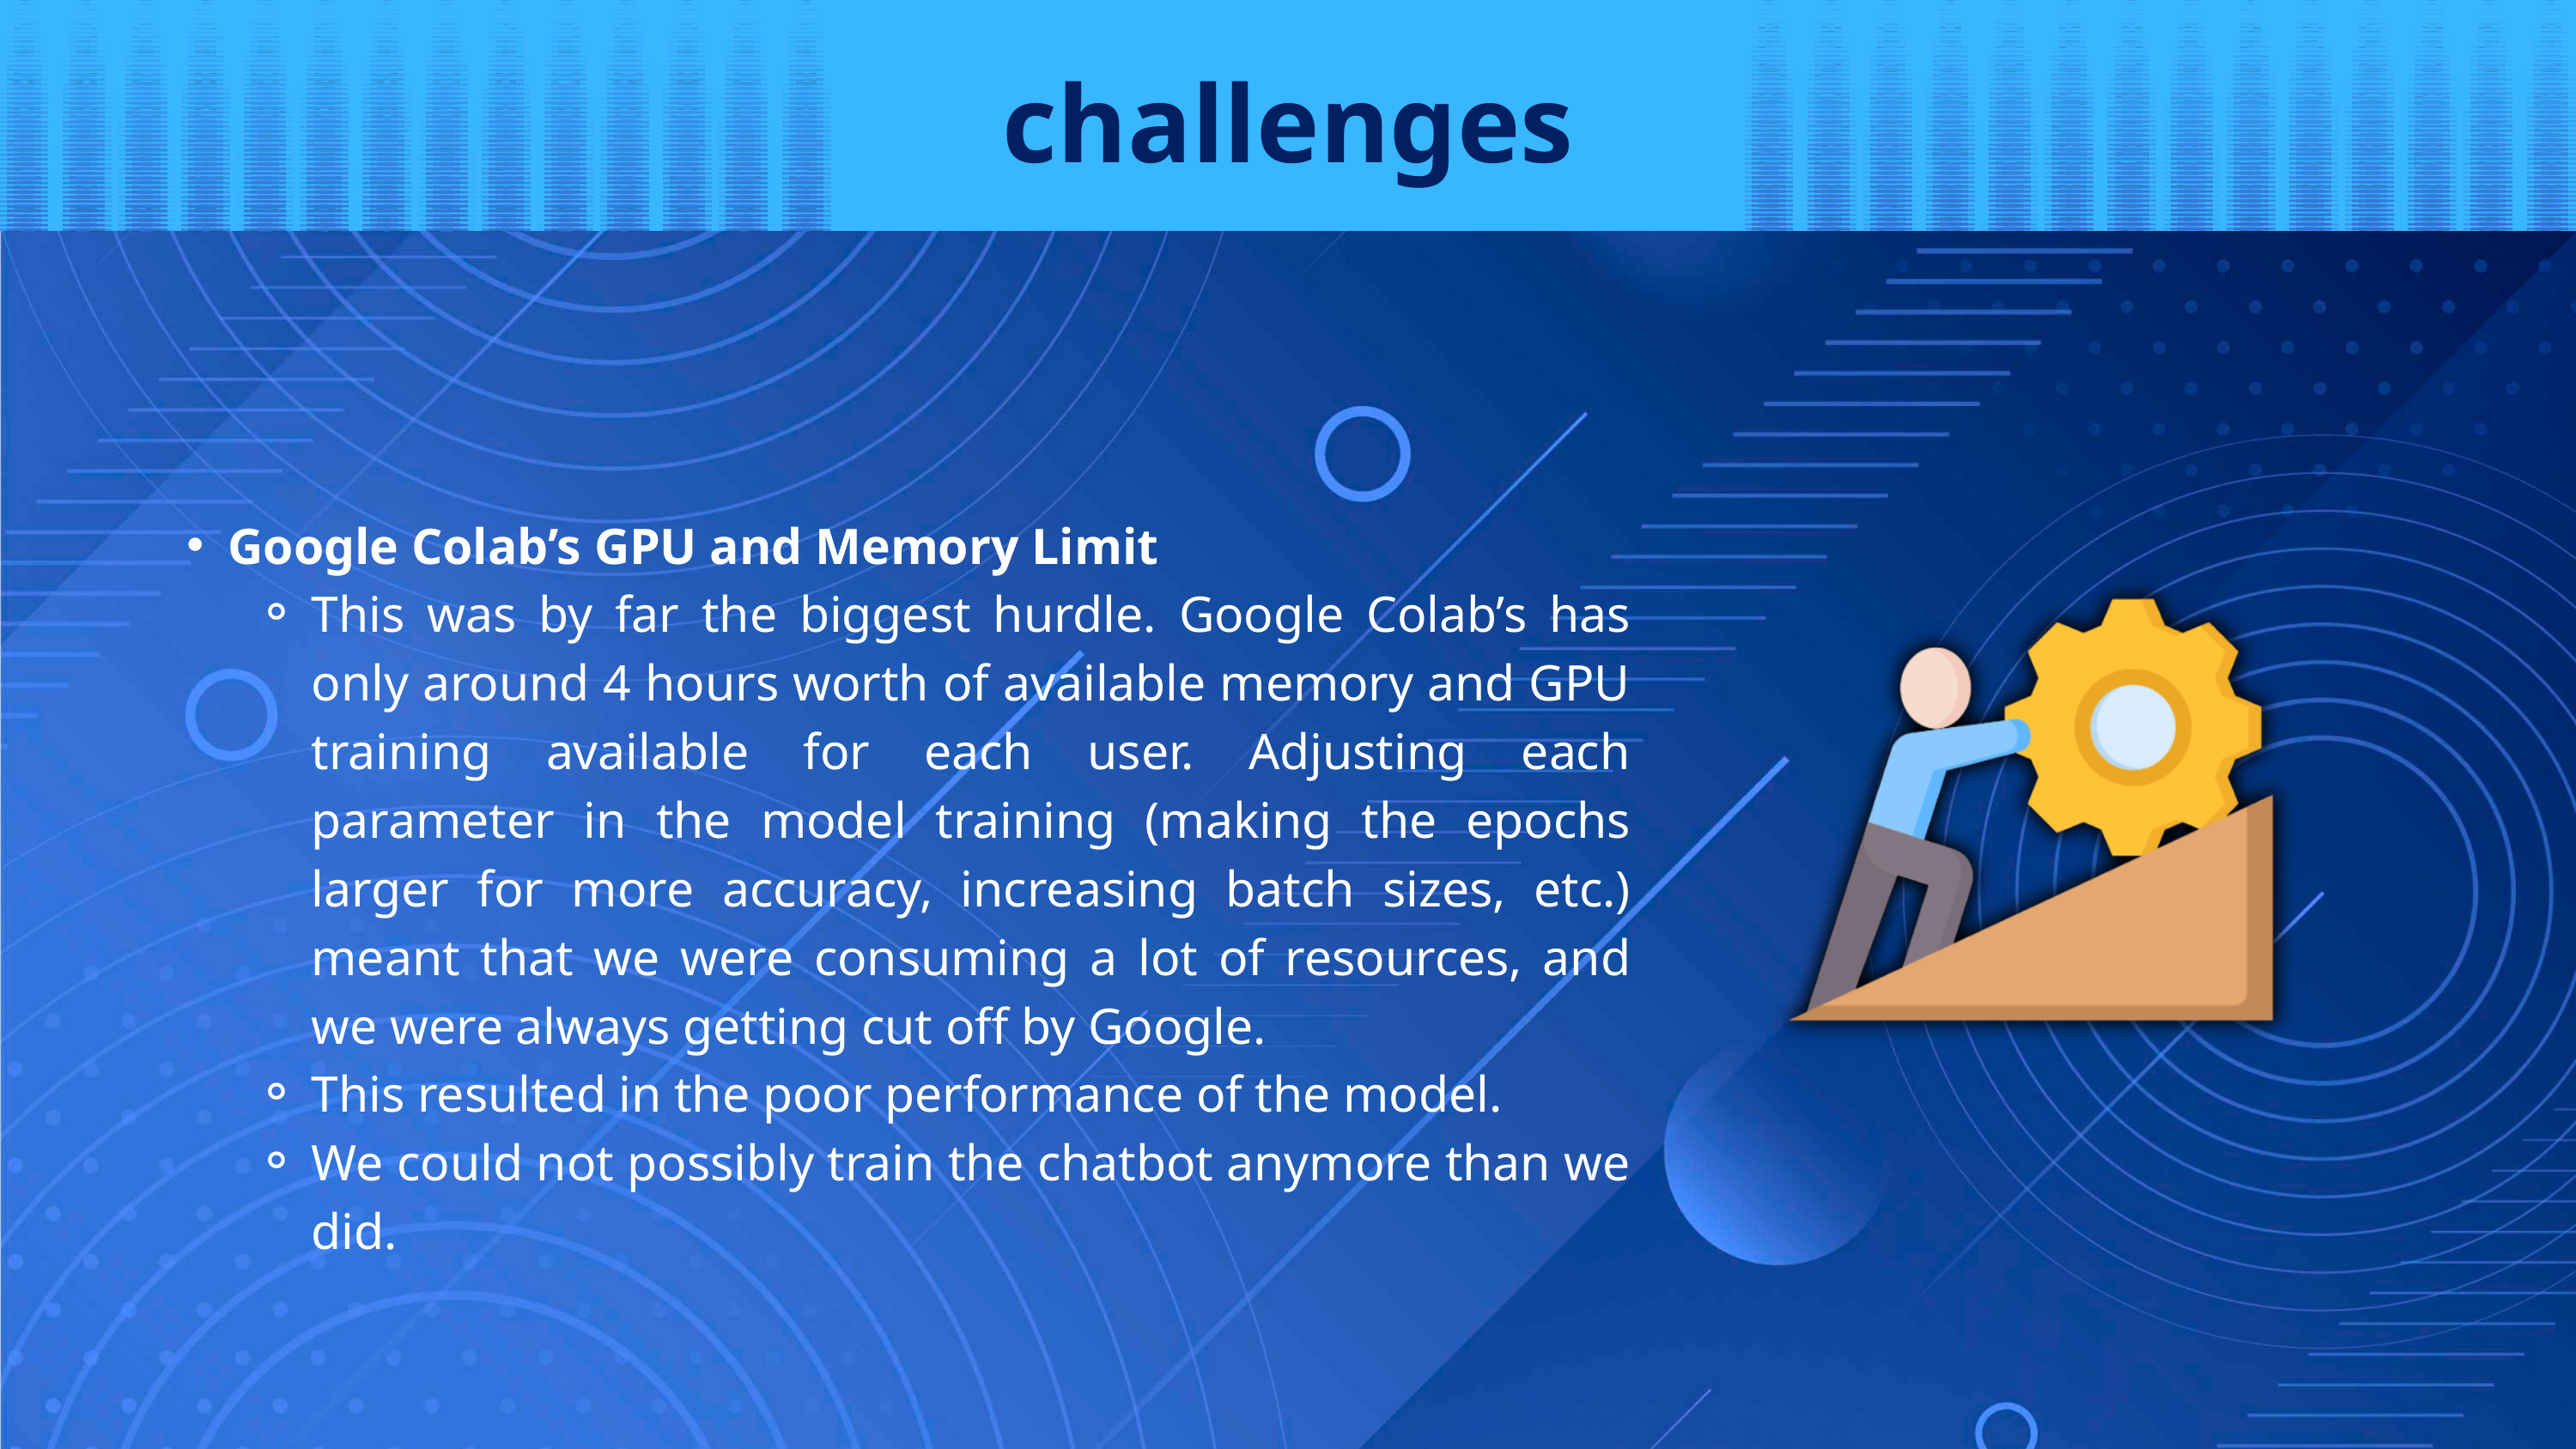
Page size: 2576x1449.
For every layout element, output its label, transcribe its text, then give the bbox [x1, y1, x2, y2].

text_box [0, 241, 2576, 1449]
text_box Google Colab’s GPU and Memory Limit This was by far the biggest hurdle. Google Colab’s has only around 4 hours worth of available memory and GPU training available for each user. Adjusting each parameter in the model training (making the epochs larger for more accuracy, increasing batch sizes, etc.) meant that we were consuming a lot of resources, and we were always getting cut off by Google. This resulted in the poor performance of the model. We could not possibly train the chatbot anymore than we did. [144, 505, 1631, 1259]
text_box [0, 0, 2576, 232]
text_box [1745, 524, 2318, 1097]
